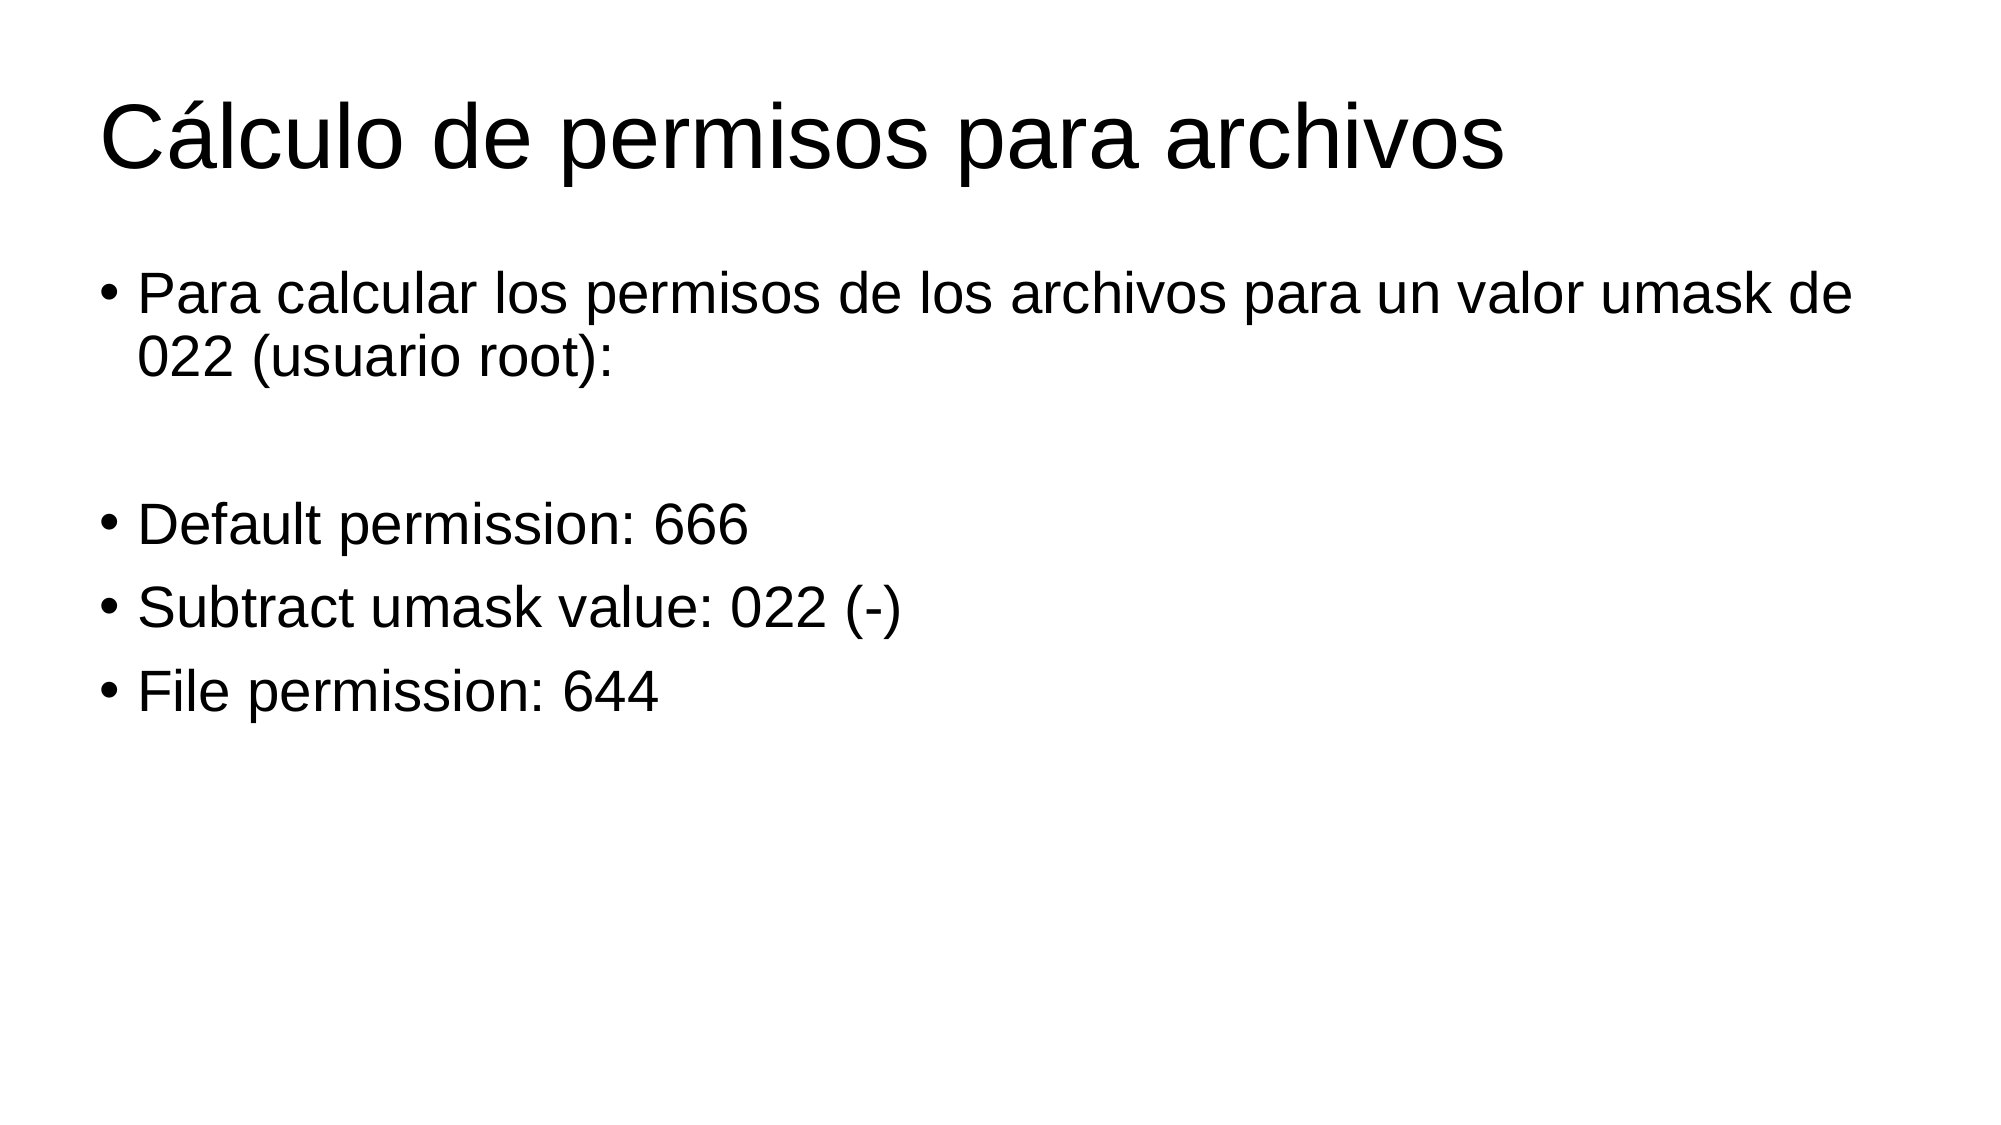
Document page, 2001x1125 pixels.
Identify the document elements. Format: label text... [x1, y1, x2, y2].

title Cálculo de permisos para archivos [99, 44, 1900, 233]
list Para calcular los permisos de los archivos para un valor umask de 022 (usuario root): Default permission: 666 Subtract umask value: 022 (-) File permission: 644 [99, 263, 1900, 916]
